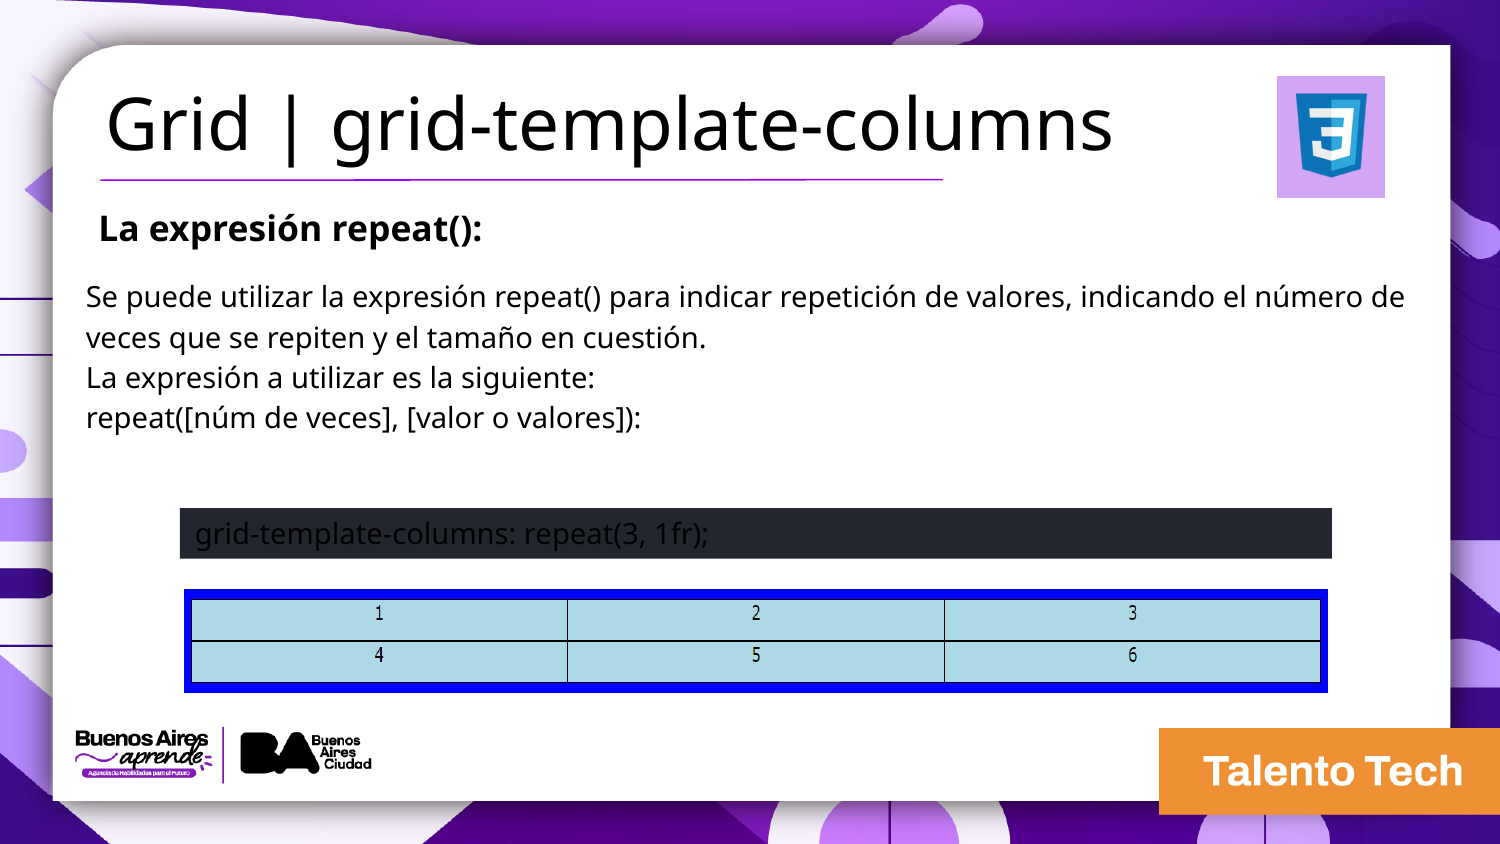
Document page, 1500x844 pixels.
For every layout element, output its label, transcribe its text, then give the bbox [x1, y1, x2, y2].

text_box Grid | grid-template-columns [90, 26, 1398, 181]
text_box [1277, 73, 1386, 199]
text_box Se puede utilizar la expresión repeat() para indicar repetición de valores, indicando el número de veces que se repiten y el tamaño en cuestión. La expresión a utilizar es la siguiente: repeat([núm de veces], [valor o valores]): [70, 258, 1430, 723]
text_box La expresión repeat(): [83, 190, 1424, 248]
text_box grid-template-columns: repeat(3, 1fr); [179, 508, 1332, 559]
picture [0, 0, 1500, 844]
